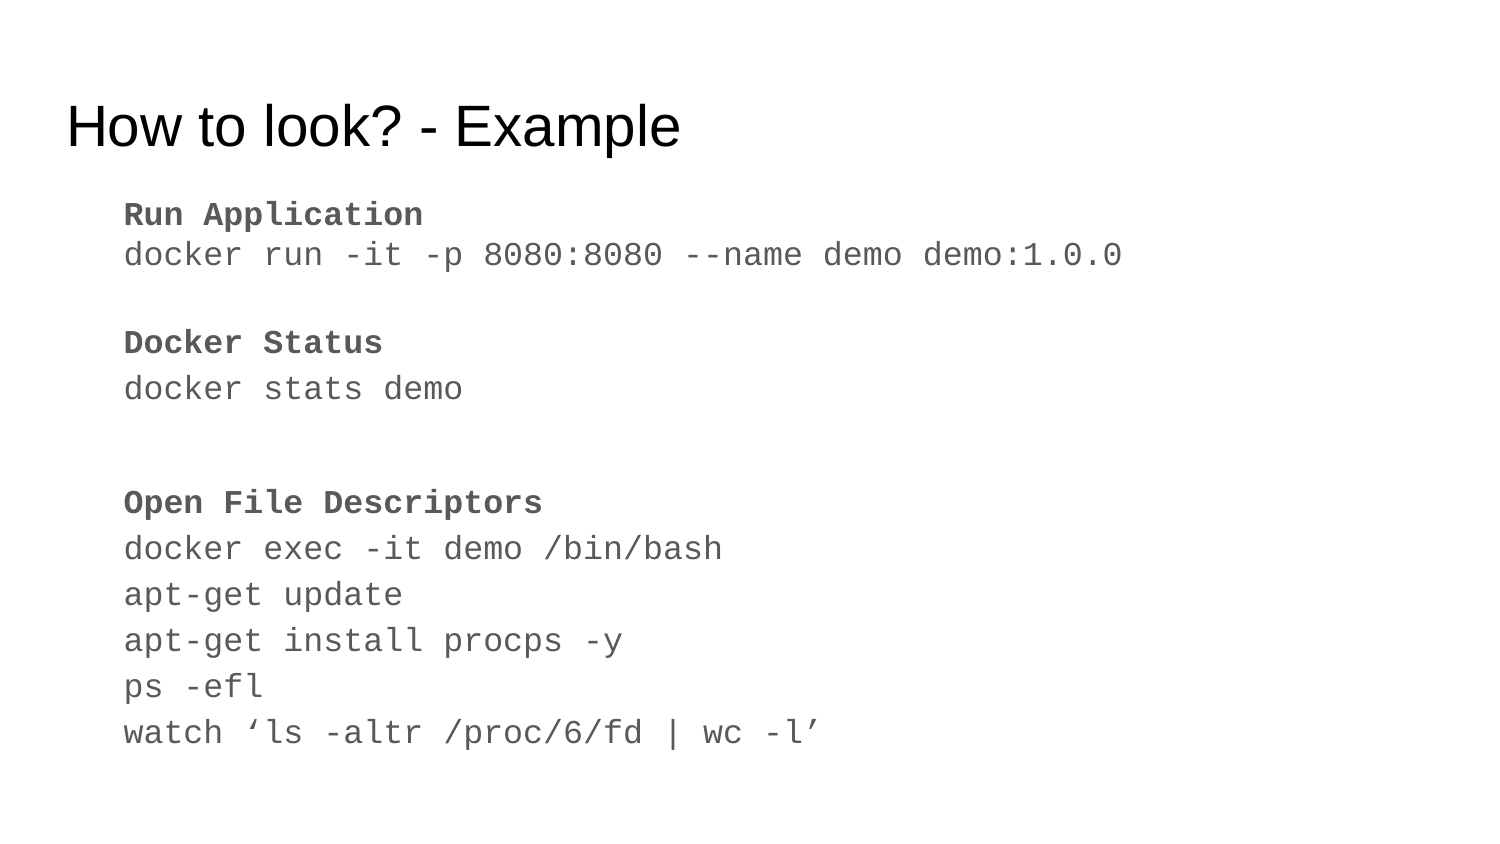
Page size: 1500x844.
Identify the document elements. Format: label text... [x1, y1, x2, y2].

list Run Application docker run -it -p 8080:8080 --name demo demo:1.0.0 [108, 177, 1493, 333]
title How to look? - Example [51, 72, 1449, 167]
text_box Open File Descriptors docker exec -it demo /bin/bash apt-get update apt-get install procps -y ps -efl watch ‘ls -altr /proc/6/fd | wc -l’ [108, 481, 1302, 743]
text_box Docker Status docker stats demo [108, 298, 1442, 422]
